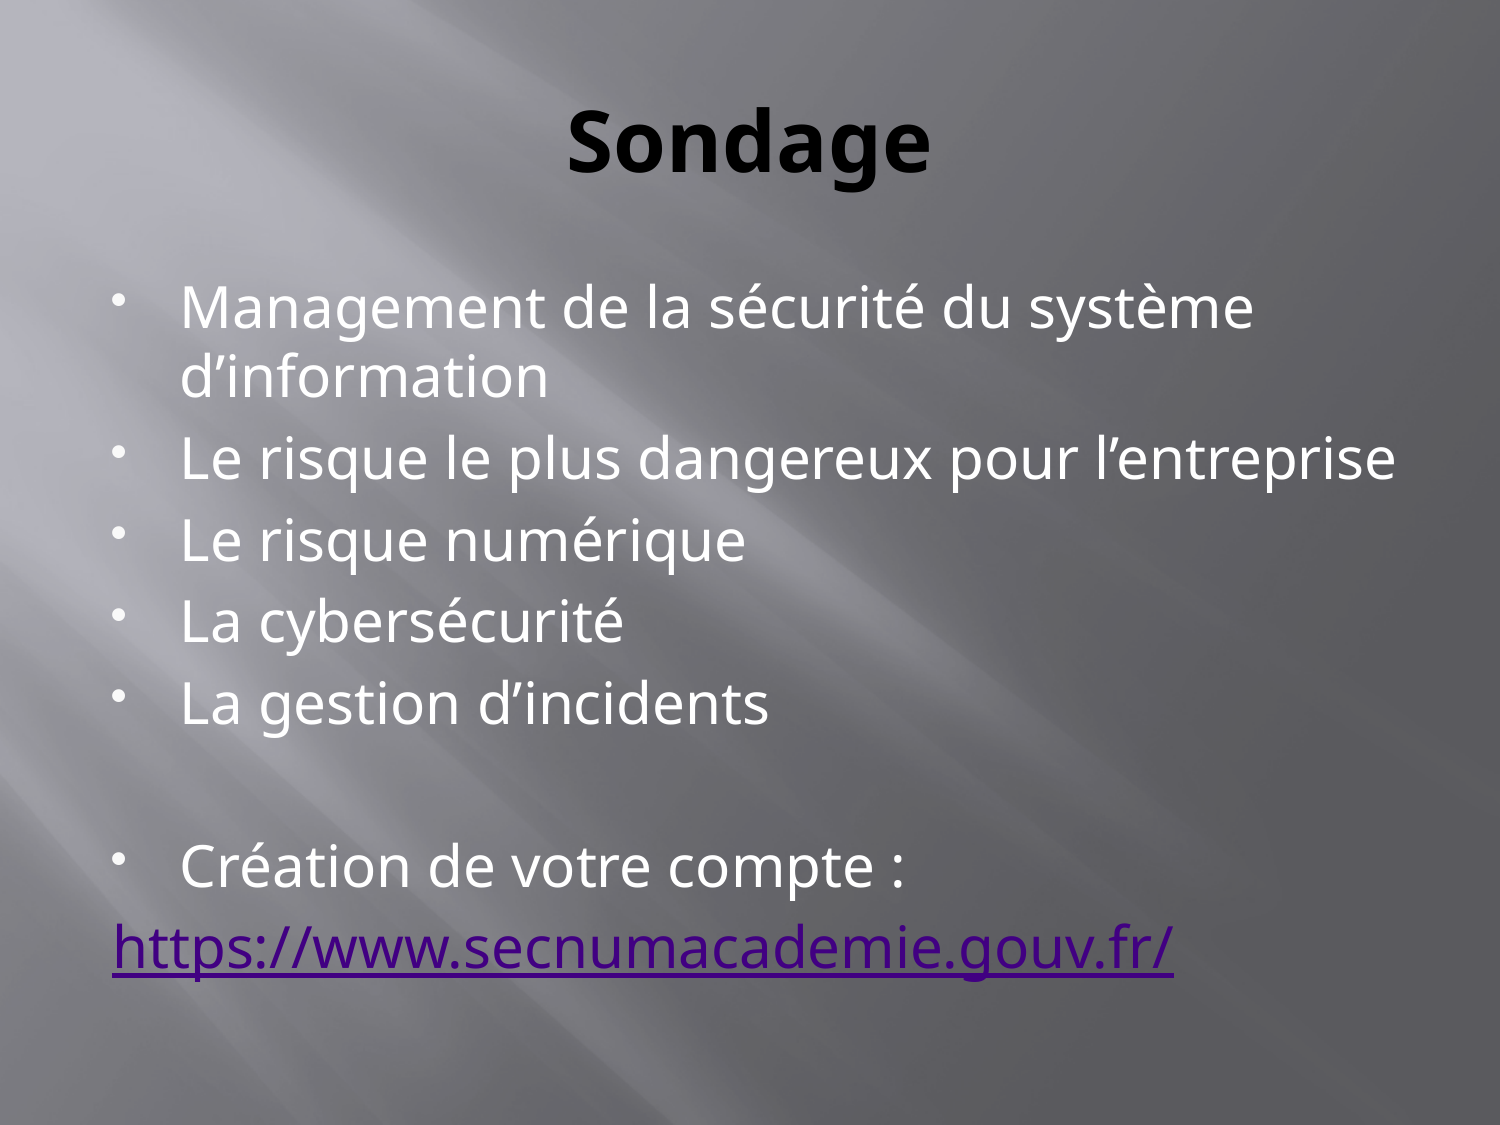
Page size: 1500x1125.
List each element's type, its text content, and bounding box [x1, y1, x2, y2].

list Management de la sécurité du système d’information Le risque le plus dangereux pour l’entreprise Le risque numérique La cybersécurité La gestion d’incidents Création de votre compte : https://www.secnumacademie.gouv.fr/ [75, 262, 1425, 1035]
title Sondage [75, 45, 1425, 233]
